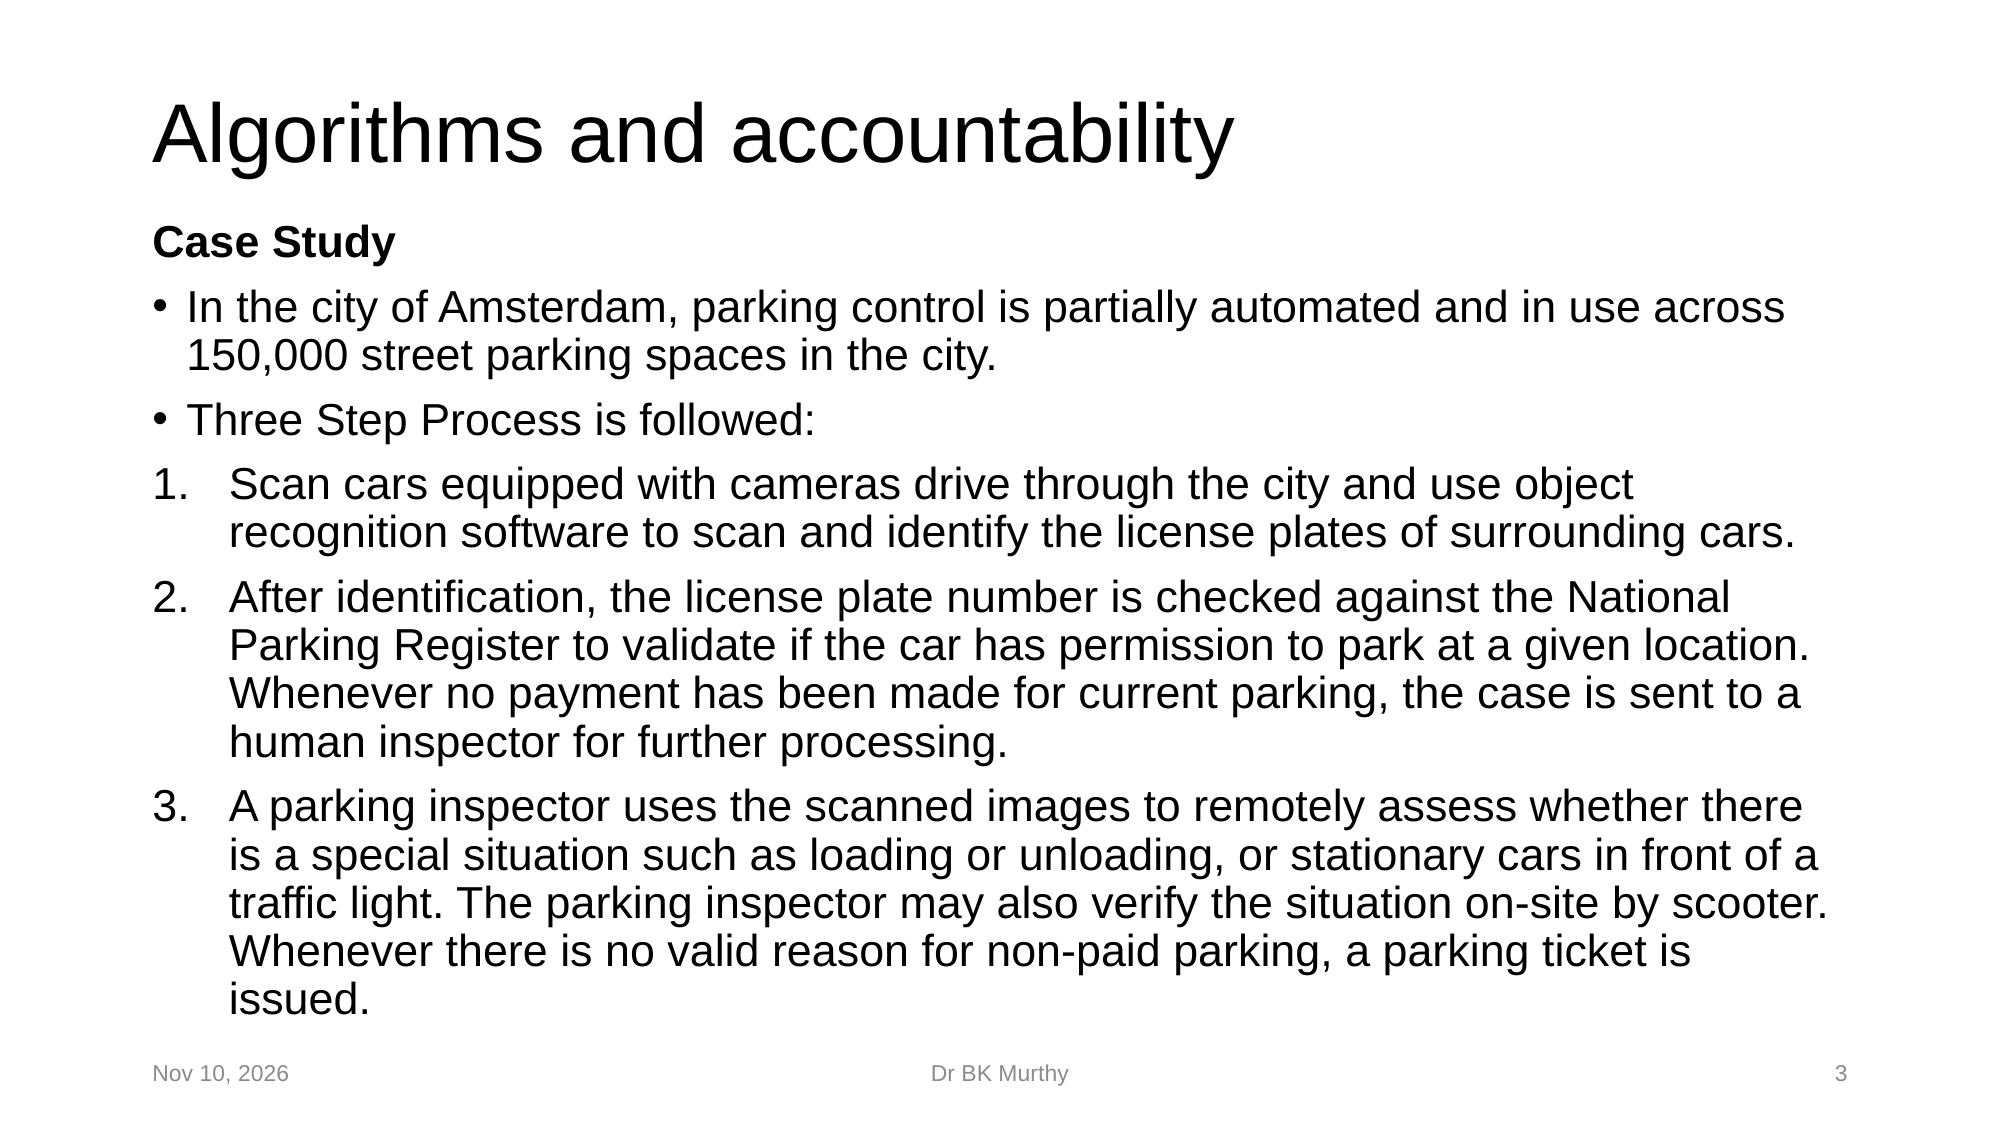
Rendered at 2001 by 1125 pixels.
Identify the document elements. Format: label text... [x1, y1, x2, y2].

slide_number 3 [1412, 1042, 1863, 1103]
slide_number 6-Feb-24 [137, 1042, 588, 1103]
title Algorithms and accountability [137, 59, 1863, 211]
footer Dr BK Murthy [662, 1042, 1338, 1103]
list Case Study In the city of Amsterdam, parking control is partially automated and in use across 150,000 street parking spaces in the city. Three Step Process is followed: Scan cars equipped with cameras drive through the city and use object recognition software to scan and identify the license plates of surrounding cars. After identification, the license plate number is checked against the National Parking Register to validate if the car has permission to park at a given location. Whenever no payment has been made for current parking, the case is sent to a human inspector for further processing. A parking inspector uses the scanned images to remotely assess whether there is a special situation such as loading or unloading, or stationary cars in front of a traffic light. The parking inspector may also verify the situation on-site by scooter. Whenever there is no valid reason for non-paid parking, a parking ticket is issued. [137, 211, 1863, 1043]
